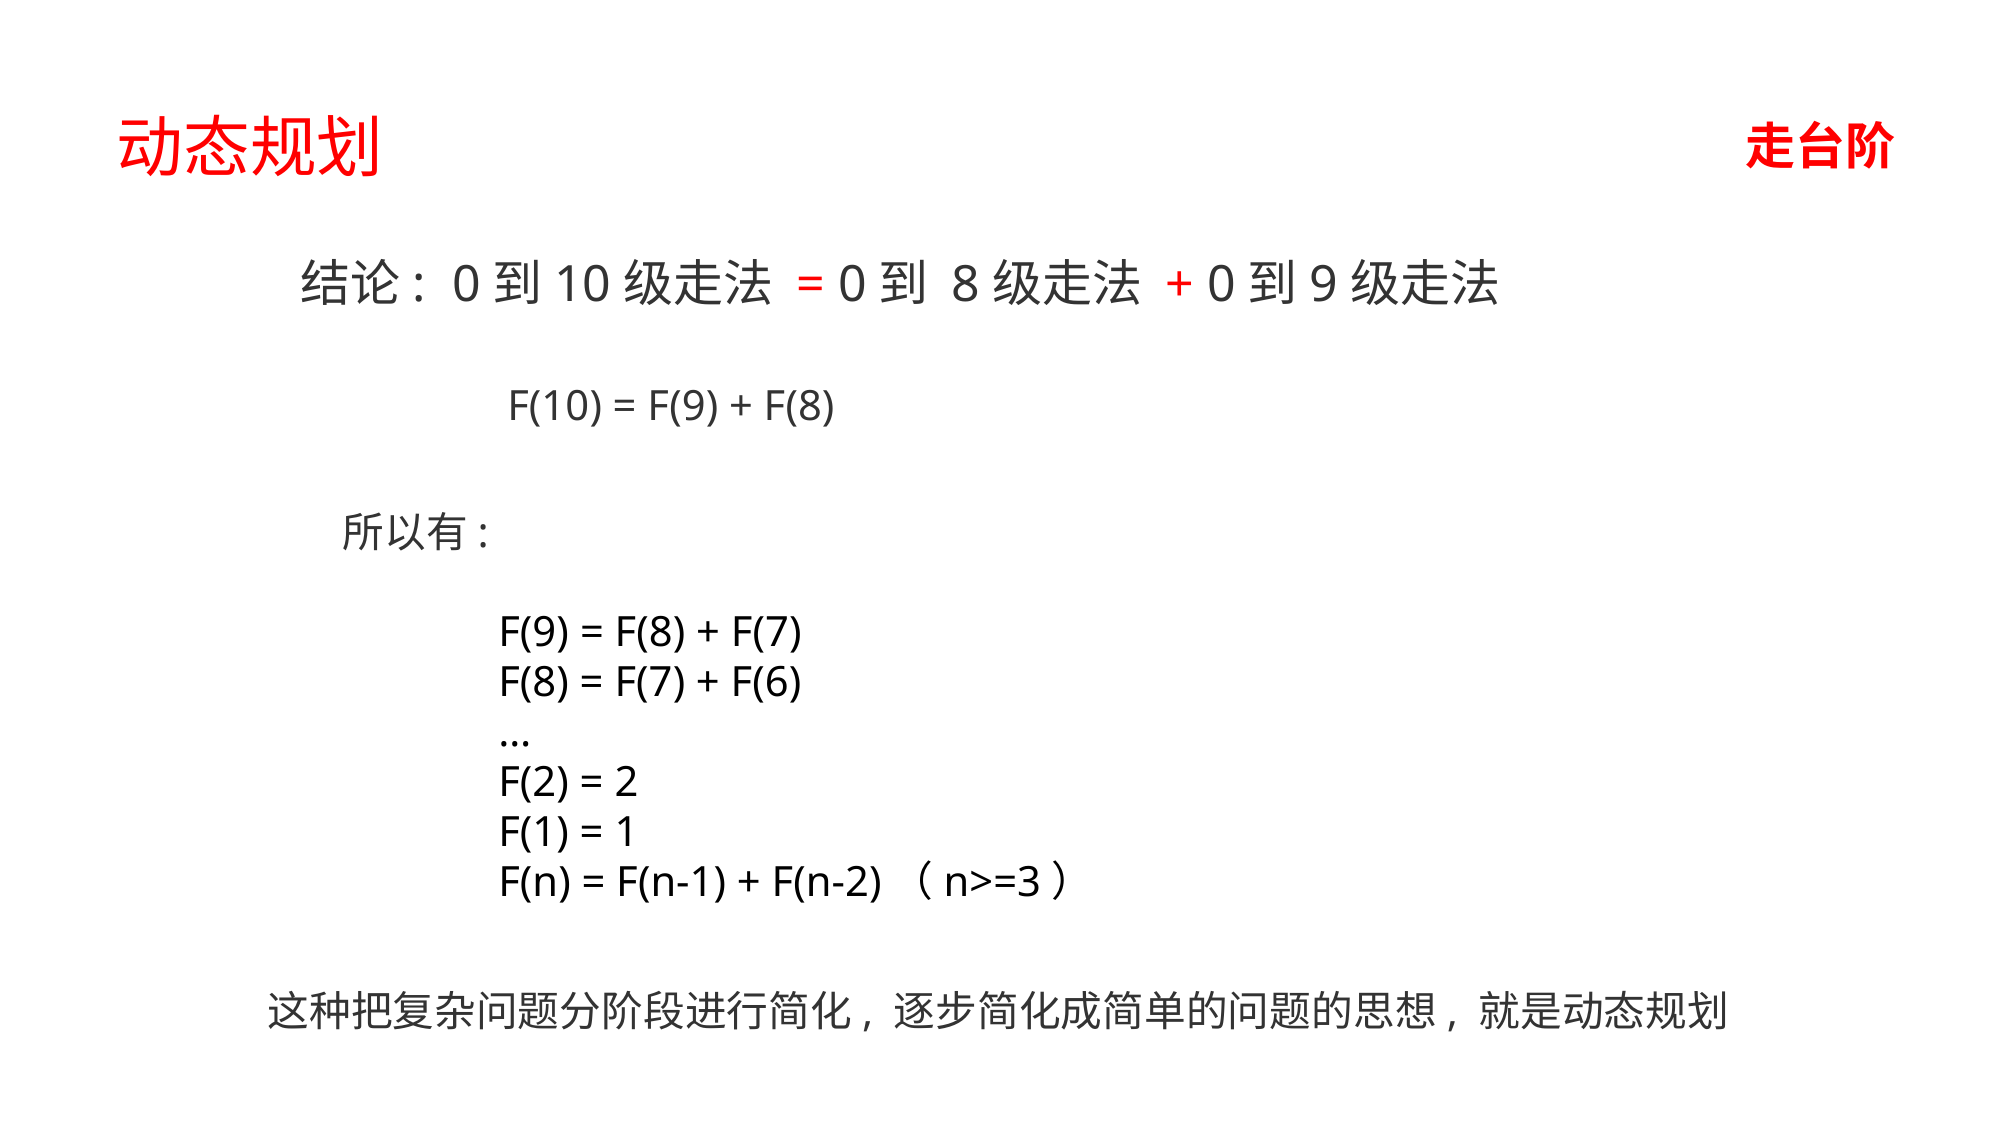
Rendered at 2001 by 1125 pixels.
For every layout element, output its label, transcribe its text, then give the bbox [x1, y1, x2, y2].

text_box F(10) = F(9) + F(8) [492, 370, 850, 436]
text_box F(9) = F(8) + F(7) F(8) = F(7) + F(6) … F(2) = 2 F(1) = 1 F(n) = F(n-1) + F(n-2)（n>=3） [483, 596, 1108, 912]
text_box 结论: 0到10级走法 = 0到 8级走法 + 0到9级走法 [285, 244, 1647, 320]
text_box 走台阶 [1731, 107, 1911, 183]
text_box 这种把复杂问题分阶段进行简化, 逐步简化成简单的问题的思想, 就是动态规划 [252, 977, 1745, 1042]
text_box 动态规划 [101, 97, 399, 193]
text_box 所以有: [327, 498, 515, 564]
